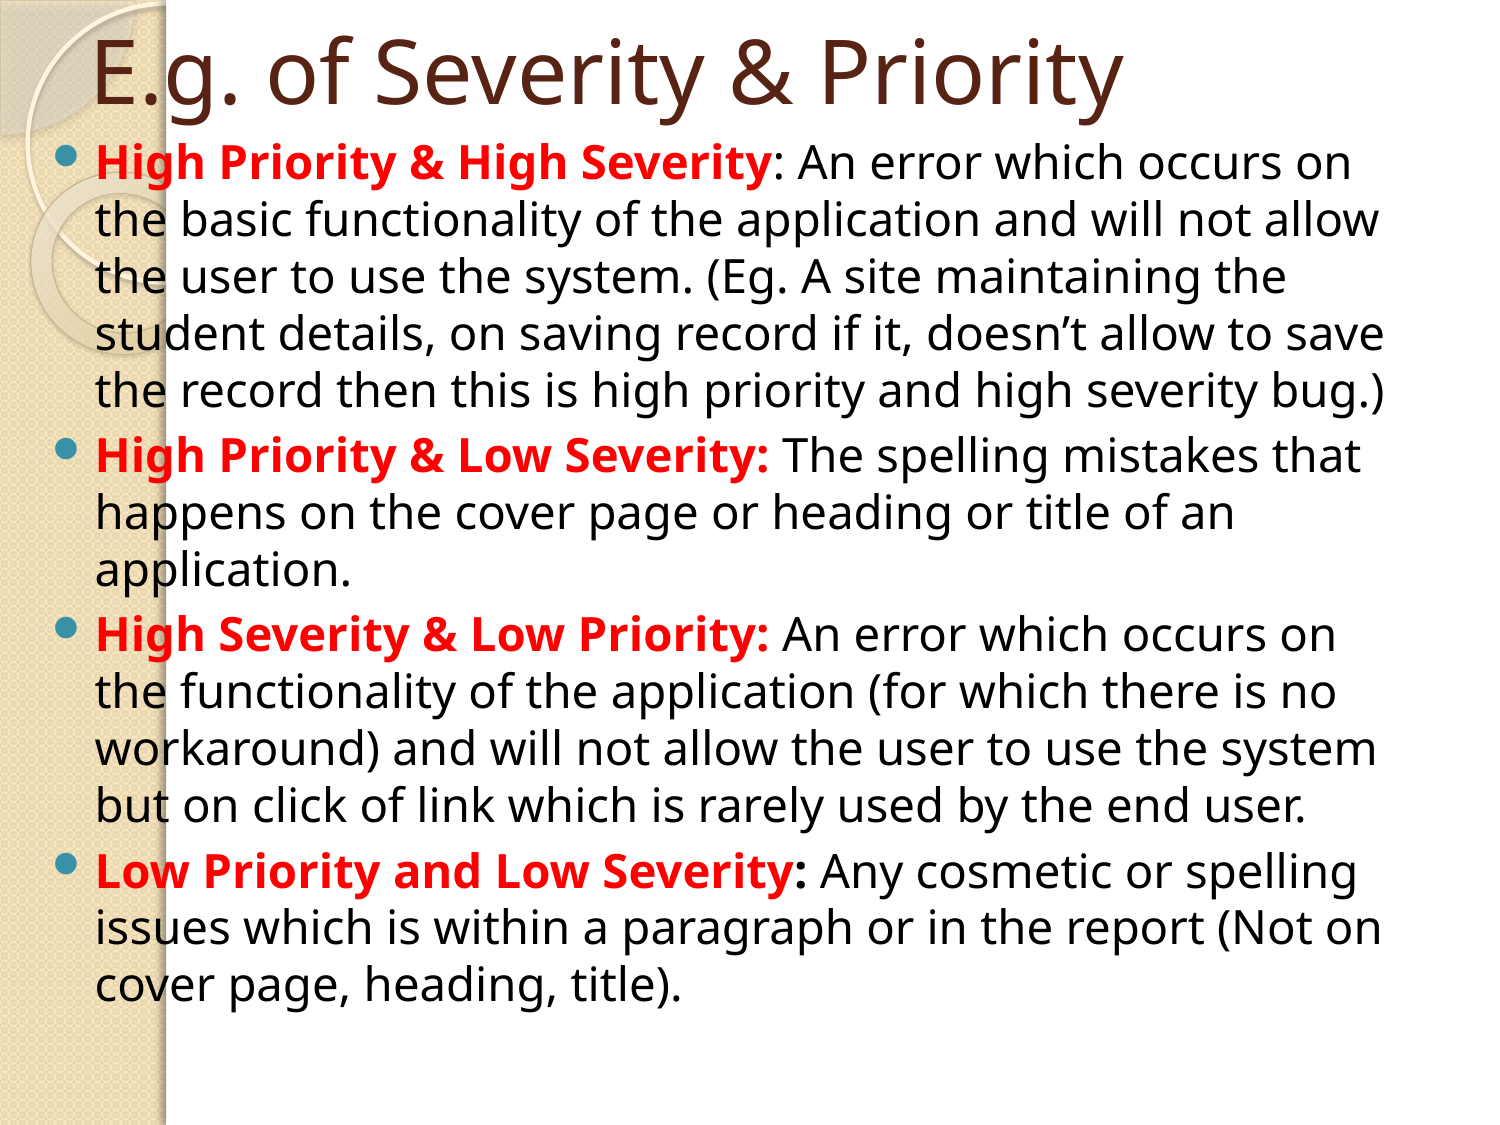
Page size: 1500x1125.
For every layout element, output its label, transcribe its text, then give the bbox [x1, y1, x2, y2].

list High Priority & High Severity: An error which occurs on the basic functionality of the application and will not allow the user to use the system. (Eg. A site maintaining the student details, on saving record if it, doesn’t allow to save the record then this is high priority and high severity bug.) High Priority & Low Severity: The spelling mistakes that happens on the cover page or heading or title of an application. High Severity & Low Priority: An error which occurs on the functionality of the application (for which there is no workaround) and will not allow the user to use the system but on click of link which is rarely used by the end user. Low Priority and Low Severity: Any cosmetic or spelling issues which is within a paragraph or in the report (Not on cover page, heading, title). [24, 125, 1425, 1035]
title E.g. of Severity & Priority [75, 0, 1425, 125]
